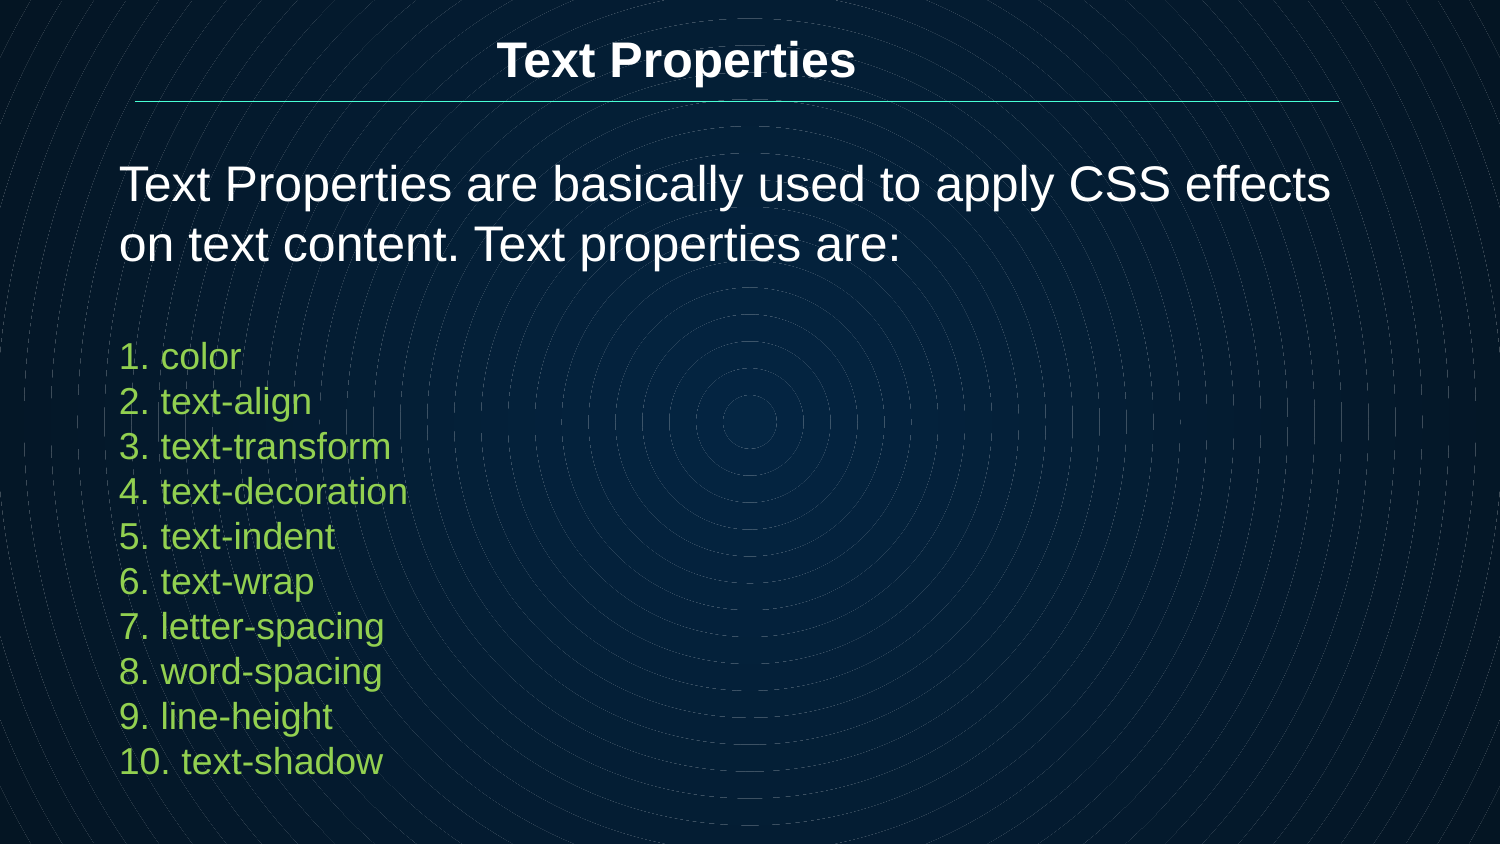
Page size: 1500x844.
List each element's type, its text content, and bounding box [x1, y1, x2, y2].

text_box Text Properties [301, 20, 1052, 96]
text_box Text Properties are basically used to apply CSS effects on text content. Text properties are: 1. color 2. text-align 3. text-transform 4. text-decoration 5. text-indent 6. text-wrap 7. letter-spacing 8. word-spacing 9. line-height 10. text-shadow [104, 144, 1352, 790]
